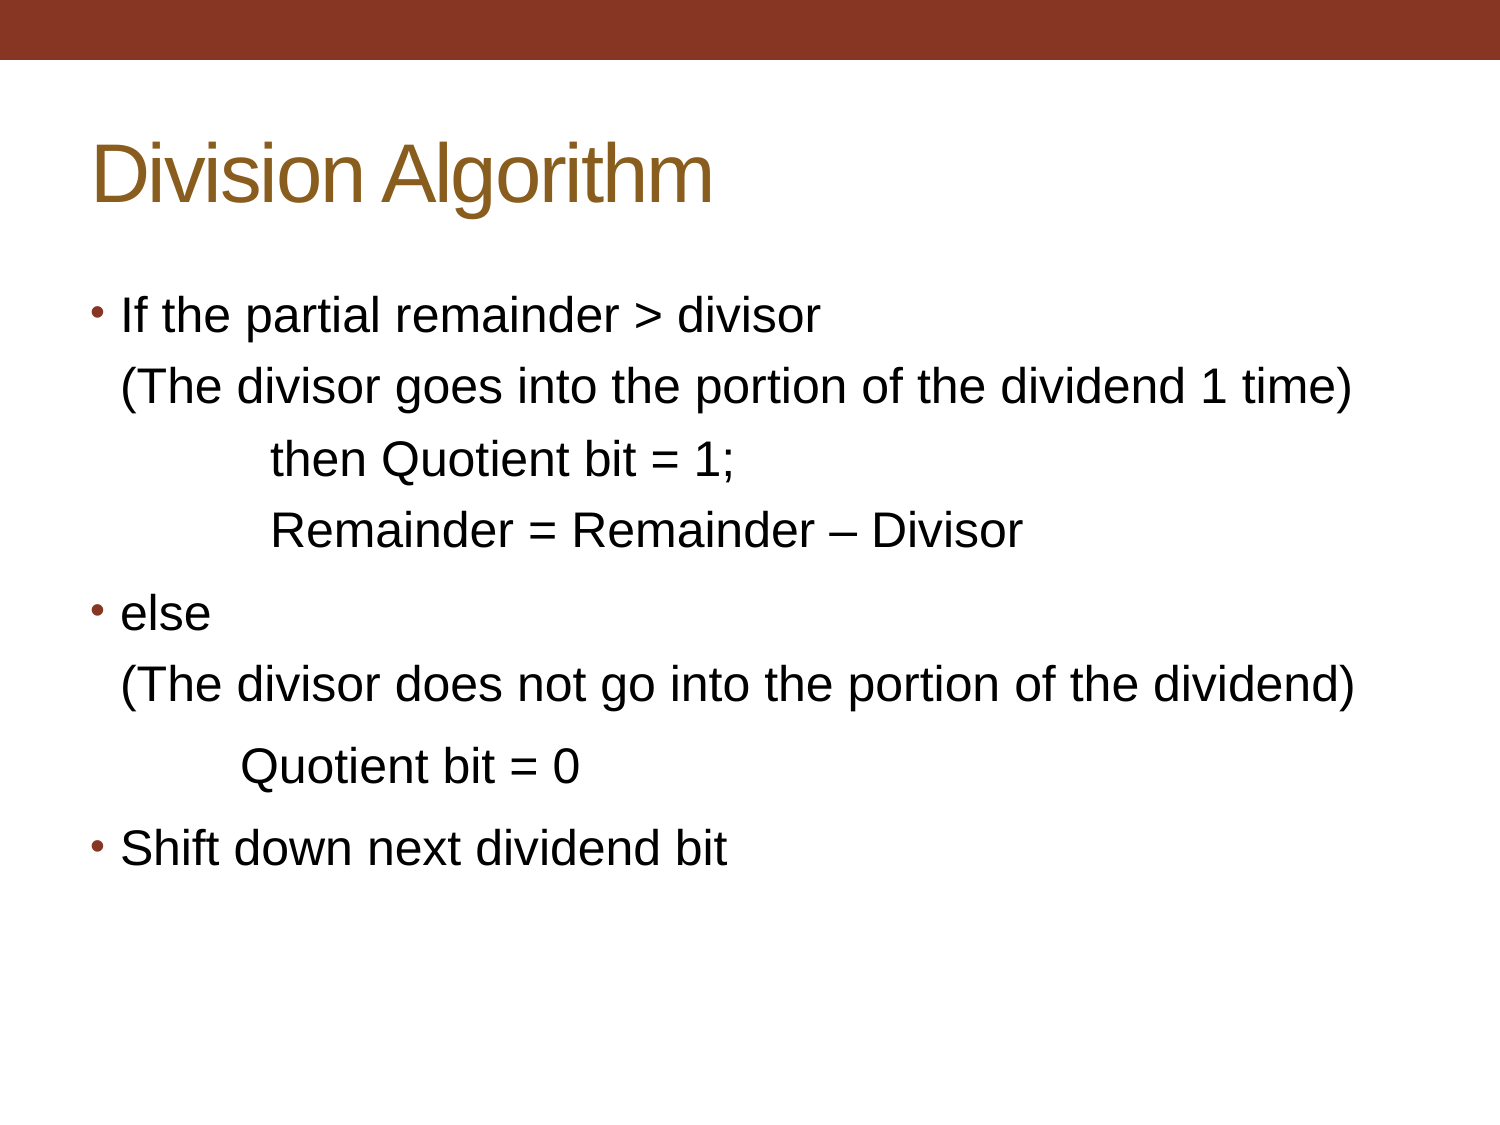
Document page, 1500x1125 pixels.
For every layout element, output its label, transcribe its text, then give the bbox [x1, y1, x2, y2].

list If the partial remainder > divisor (The divisor goes into the portion of the dividend 1 time) then Quotient bit = 1; Remainder = Remainder – Divisor else (The divisor does not go into the portion of the dividend) Quotient bit = 0 Shift down next dividend bit [75, 262, 1425, 1063]
title Division Algorithm [75, 87, 1425, 250]
